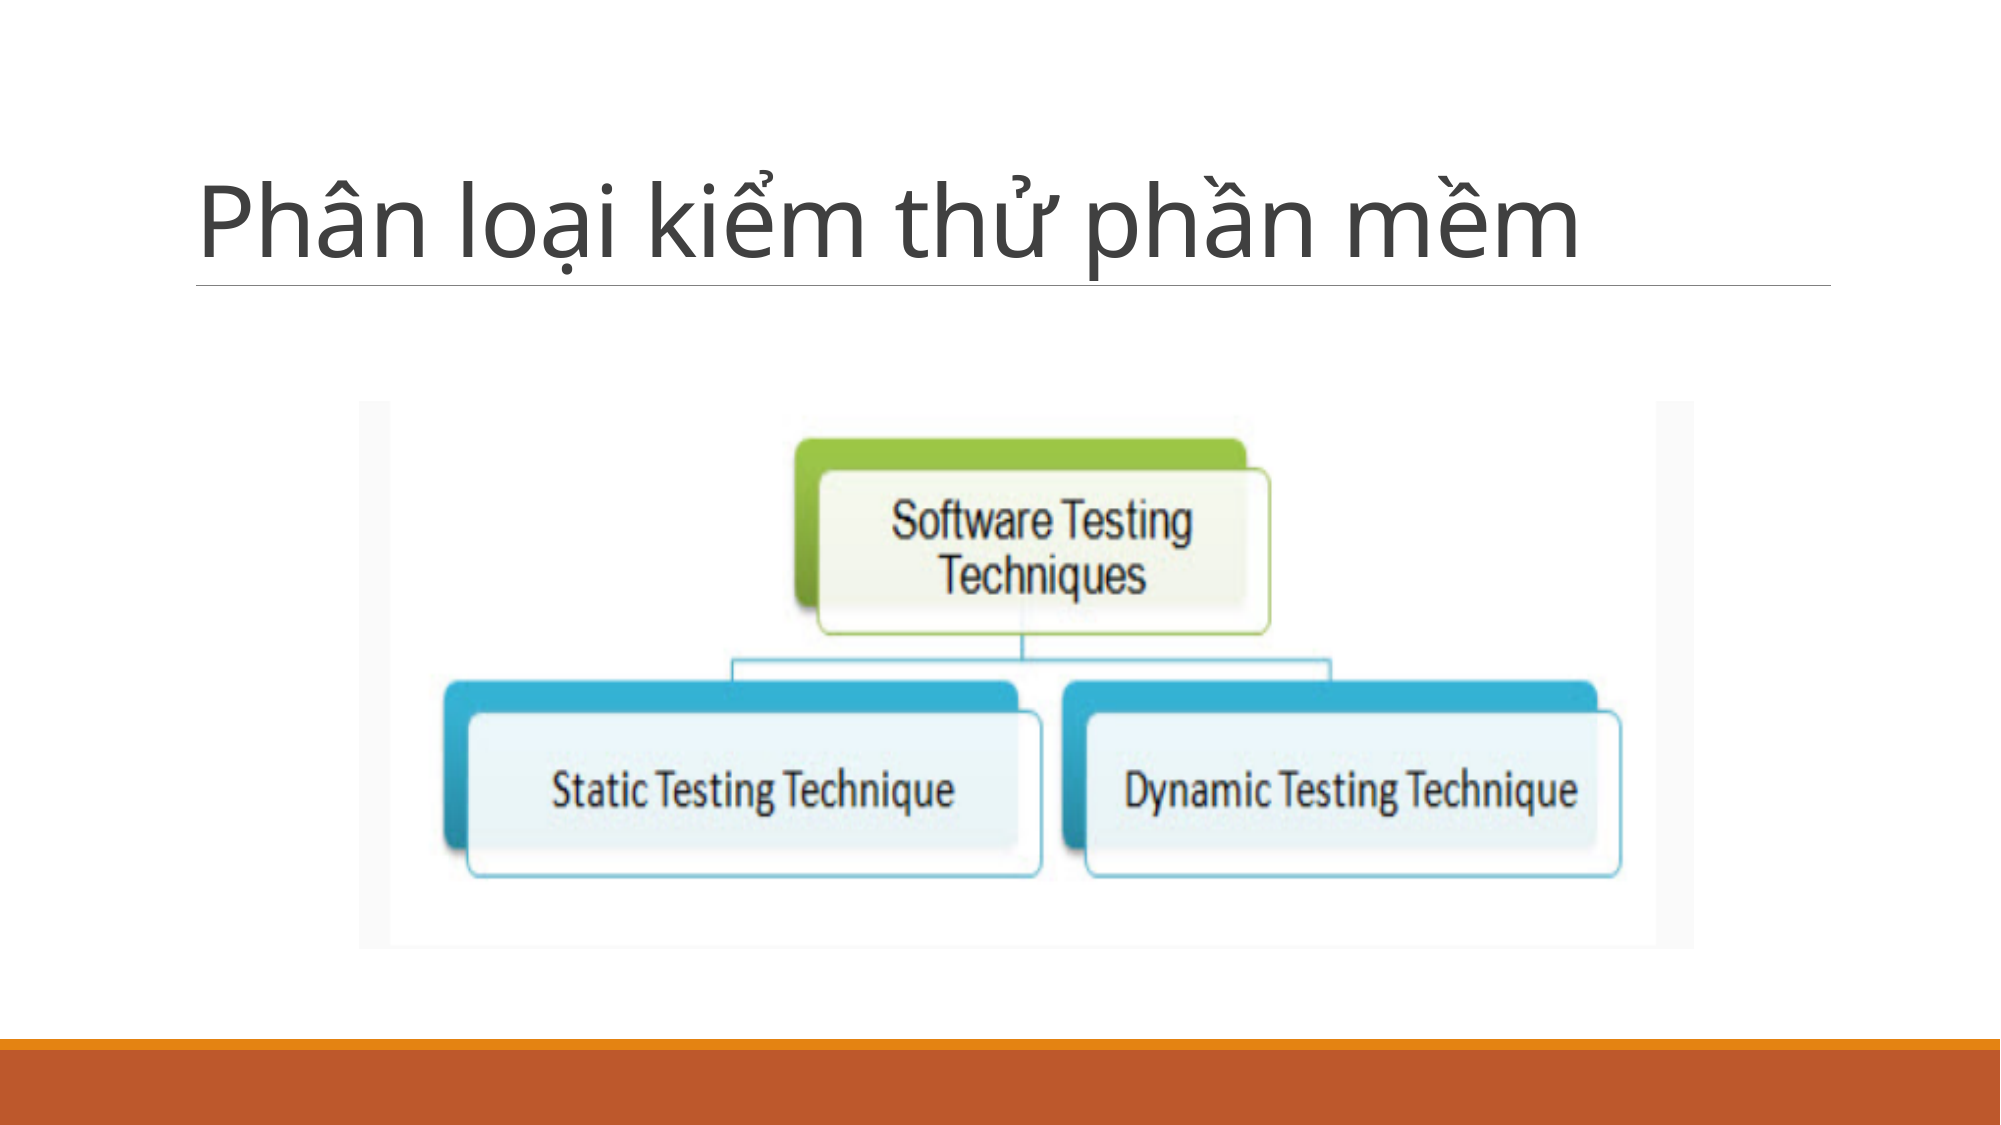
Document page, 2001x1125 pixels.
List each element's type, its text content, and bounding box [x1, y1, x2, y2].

title Phân loại kiểm thử phần mềm [180, 47, 1830, 285]
picture [358, 400, 1695, 949]
